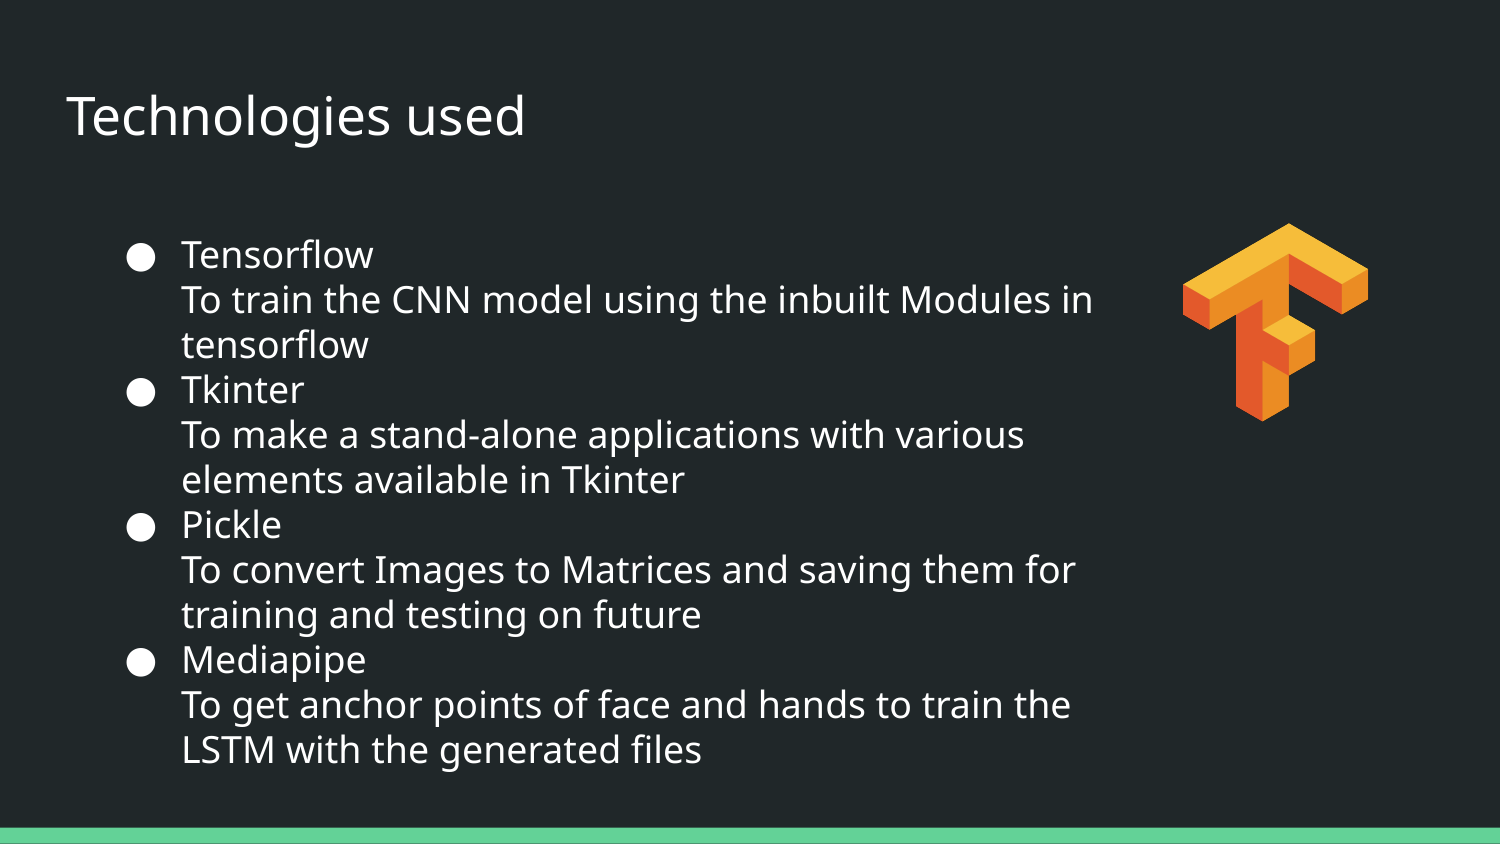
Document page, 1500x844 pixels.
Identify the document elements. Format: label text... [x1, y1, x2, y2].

text_box Tensorflow To train the CNN model using the inbuilt Modules in tensorflow Tkinter To make a stand-alone applications with various elements available in Tkinter Pickle To convert Images to Matrices and saving them for training and testing on future Mediapipe To get anchor points of face and hands to train the LSTM with the generated files [90, 215, 1126, 786]
title Technologies used [51, 67, 1449, 162]
picture [1183, 223, 1370, 423]
